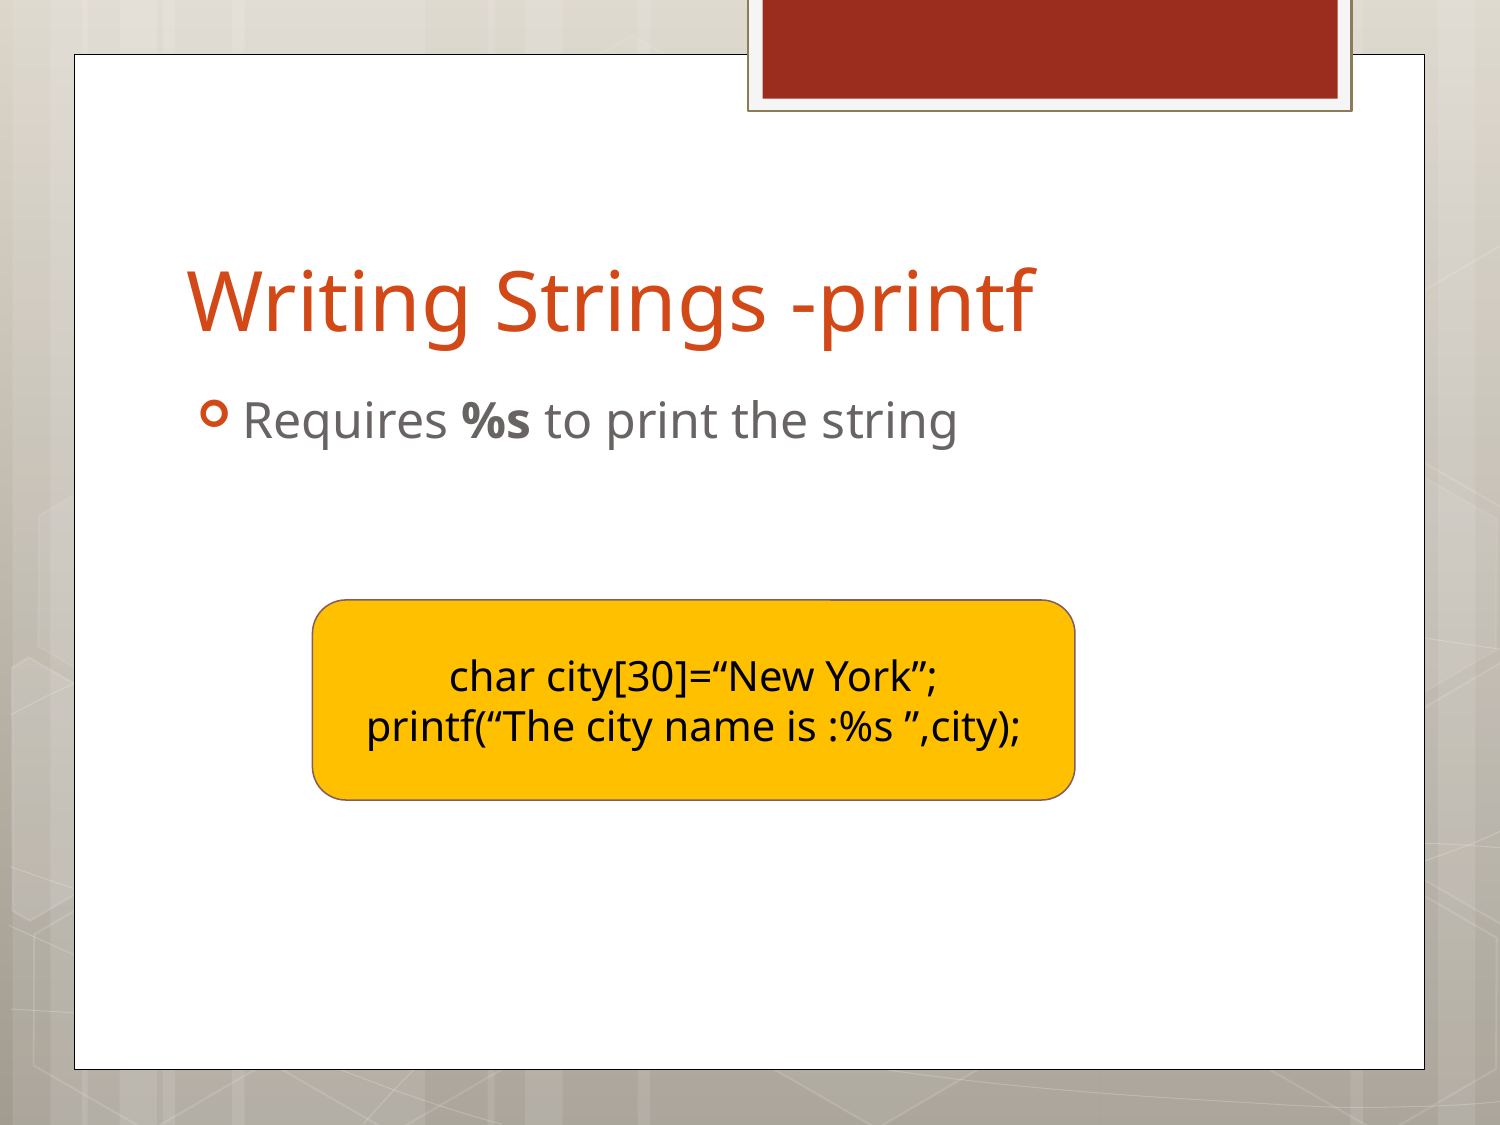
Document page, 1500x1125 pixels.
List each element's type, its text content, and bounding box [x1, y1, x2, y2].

list Requires %s to print the string [171, 381, 1283, 957]
text_box char city[30]=“New York”; printf(“The city name is :%s ”,city); [311, 599, 1076, 801]
title Writing Strings -printf [171, 168, 1324, 357]
